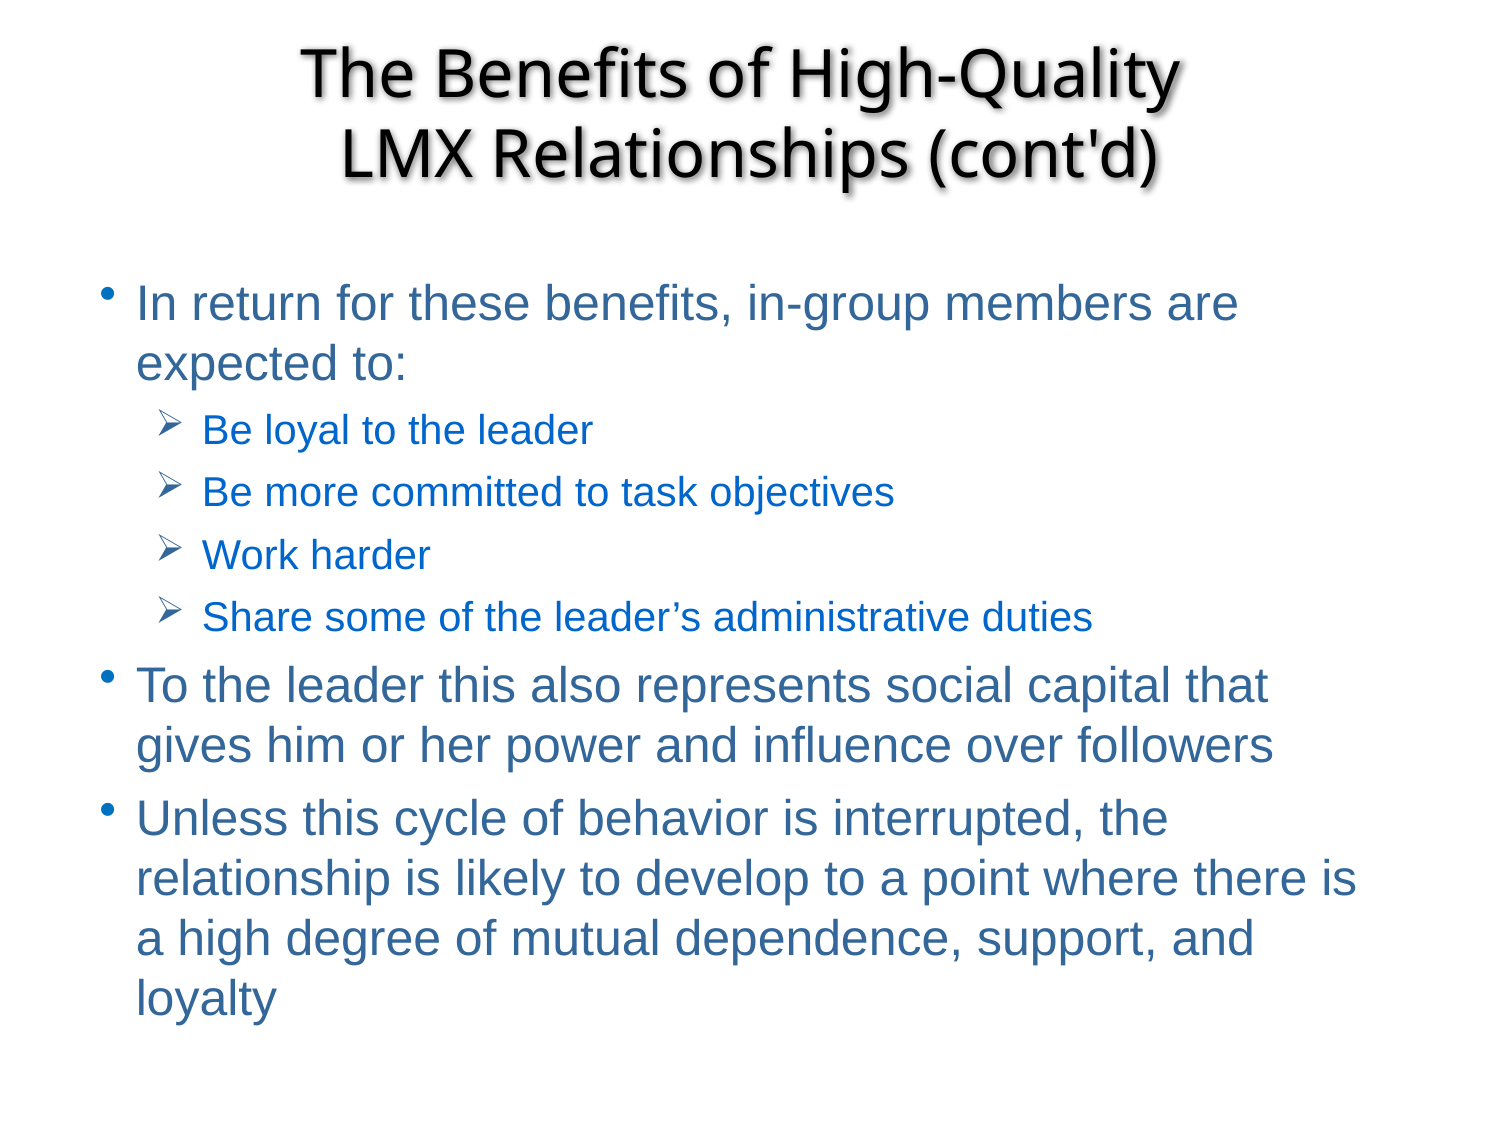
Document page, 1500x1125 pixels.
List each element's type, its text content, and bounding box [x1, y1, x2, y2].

title The Benefits of High-Quality LMX Relationships (cont'd) [87, 23, 1413, 201]
list In return for these benefits, in-group members are expected to: Be loyal to the leader Be more committed to task objectives Work harder Share some of the leader’s administrative duties To the leader this also represents social capital that gives him or her power and influence over followers Unless this cycle of behavior is interrupted, the relationship is likely to develop to a point where there is a high degree of mutual dependence, support, and loyalty [84, 262, 1414, 1043]
